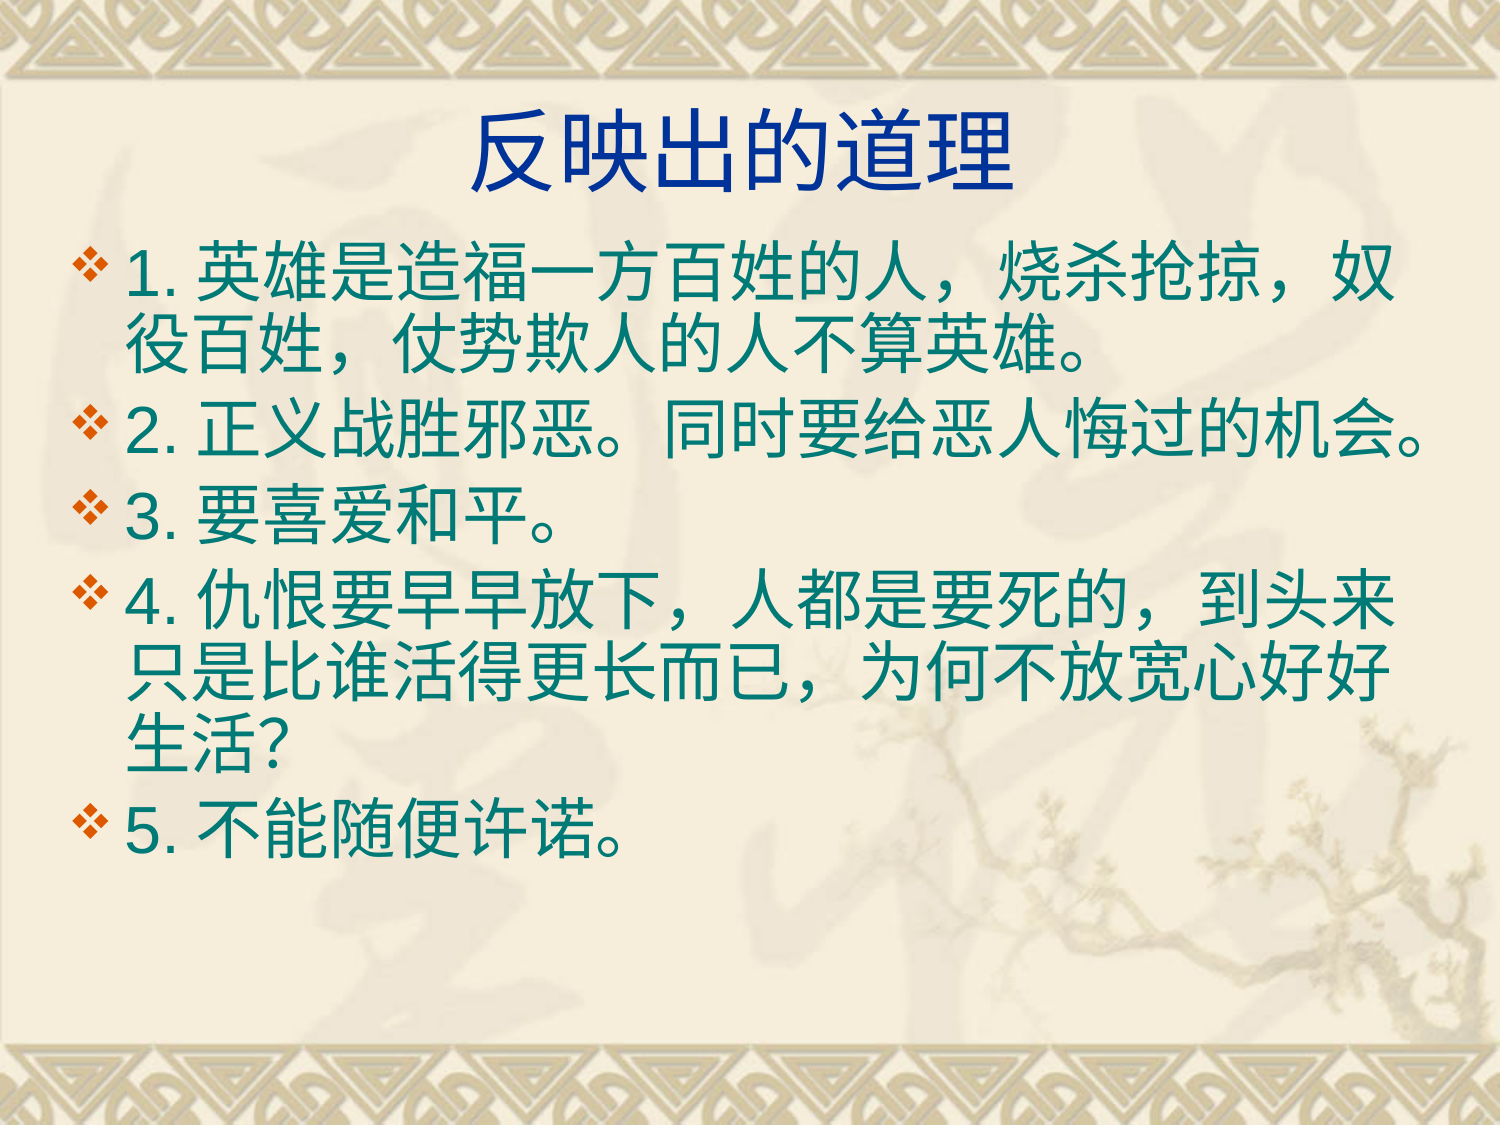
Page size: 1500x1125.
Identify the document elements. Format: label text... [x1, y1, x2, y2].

picture [0, 0, 1500, 1125]
list 1.英雄是造福一方百姓的人，烧杀抢掠，奴役百姓，仗势欺人的人不算英雄。 2.正义战胜邪恶。同时要给恶人悔过的机会。 3.要喜爱和平。 4.仇恨要早早放下，人都是要死的，到头来只是比谁活得更长而已，为何不放宽心好好生活？ 5.不能随便许诺。 [52, 231, 1455, 920]
title 反映出的道理 [40, 54, 1443, 243]
